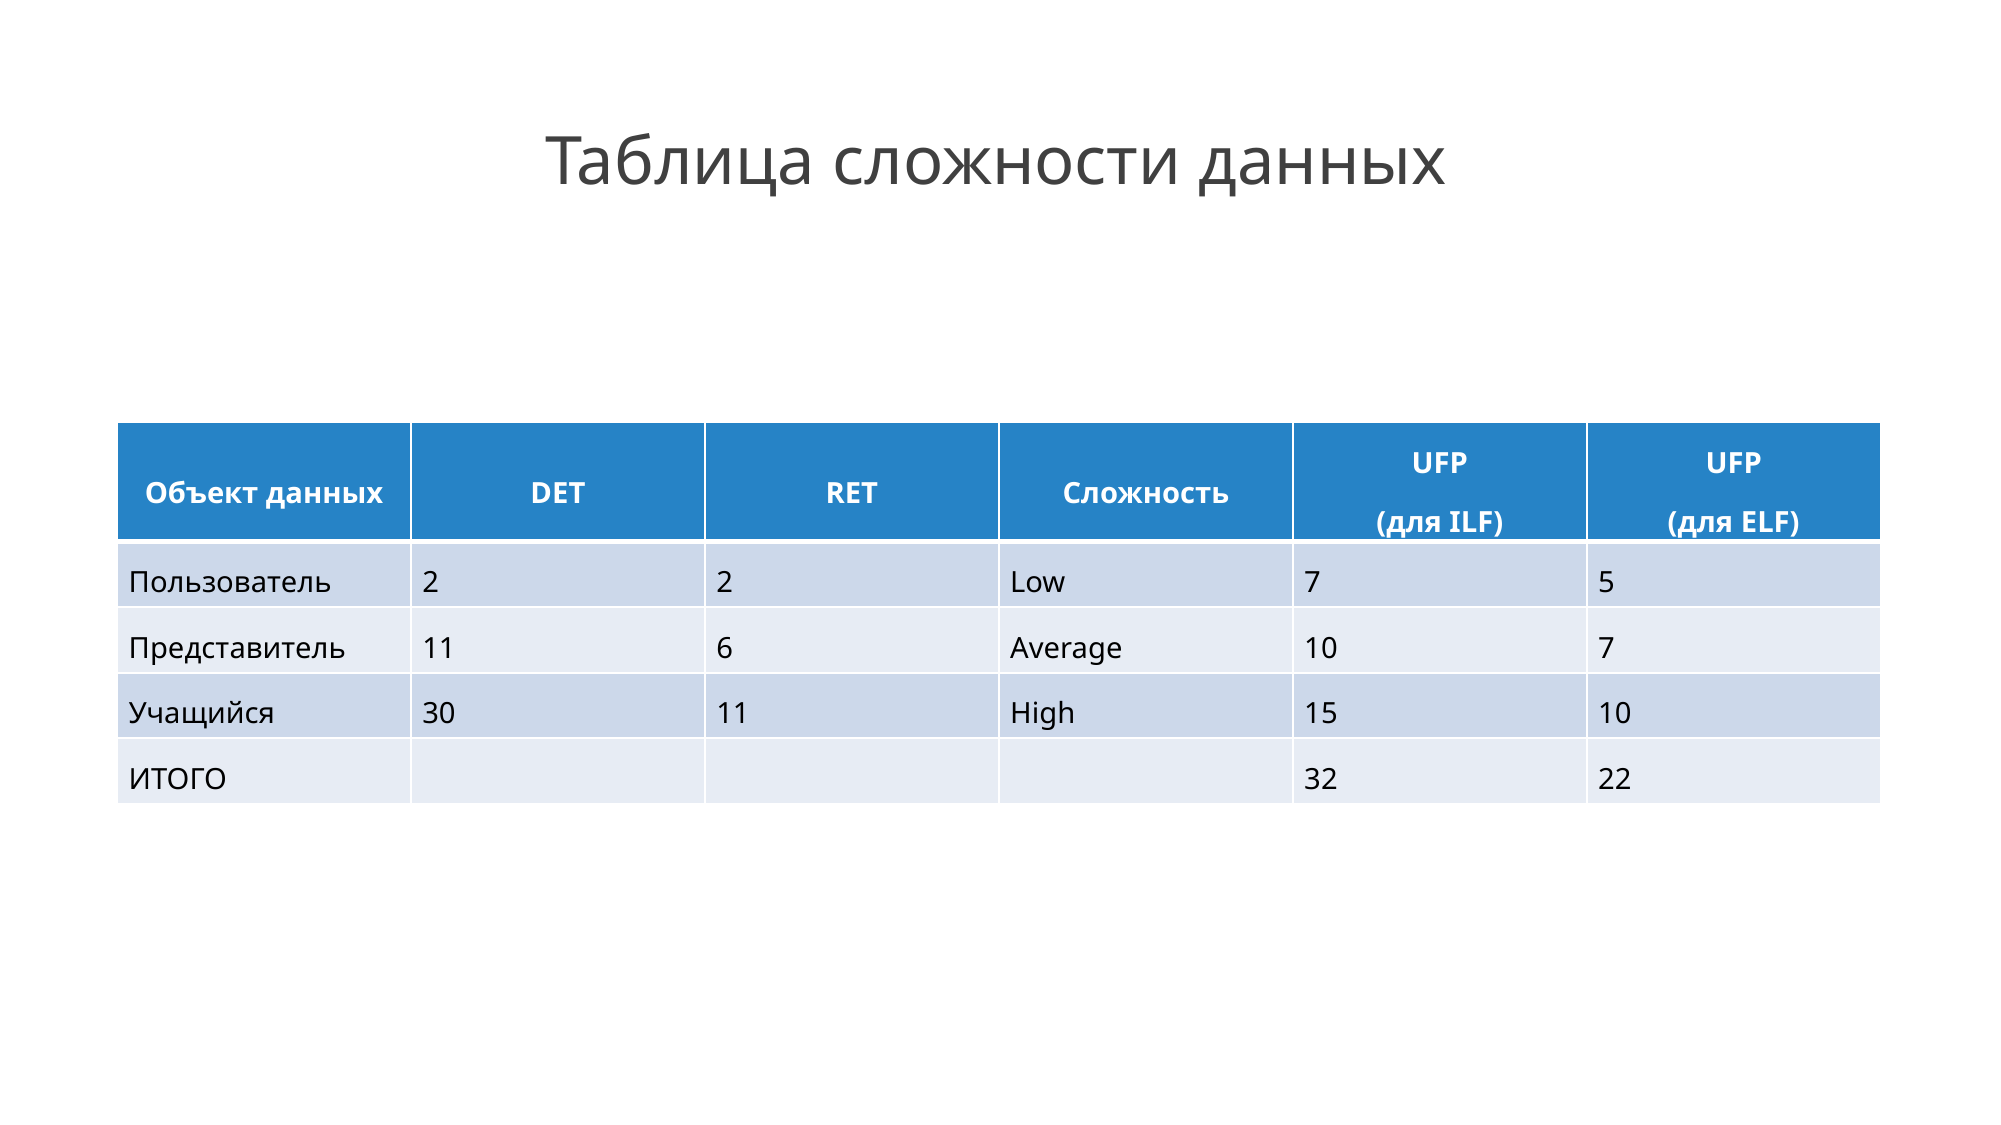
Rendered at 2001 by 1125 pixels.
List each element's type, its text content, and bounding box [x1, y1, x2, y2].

table_cell High [1000, 674, 1292, 737]
title Таблица сложности данных [130, 19, 1863, 207]
table_header DET [412, 423, 704, 539]
table_cell Учащийся [118, 674, 410, 737]
table_cell ИТОГО [118, 739, 410, 803]
table_cell 2 [706, 544, 998, 606]
table_cell 10 [1294, 608, 1586, 672]
table_header UFP (для ELF) [1588, 423, 1880, 539]
table_cell 30 [412, 674, 704, 737]
table_header UFP (для ILF) [1294, 423, 1586, 539]
table_cell 5 [1588, 544, 1880, 606]
table_cell 22 [1588, 739, 1880, 803]
table_cell 32 [1294, 739, 1586, 803]
table_cell 7 [1588, 608, 1880, 672]
table_cell Average [1000, 608, 1292, 672]
table_header Объект данных [118, 423, 410, 539]
table_header RET [706, 423, 998, 539]
table_cell Low [1000, 544, 1292, 606]
table_cell 7 [1294, 544, 1586, 606]
table_cell 6 [706, 608, 998, 672]
table_cell Представитель [118, 608, 410, 672]
table_cell Пользователь [118, 544, 410, 606]
table_cell [706, 739, 998, 803]
table_cell 15 [1294, 674, 1586, 737]
table_cell [412, 739, 704, 803]
table_header Сложность [1000, 423, 1292, 539]
table_cell 2 [412, 544, 704, 606]
table_cell 10 [1588, 674, 1880, 737]
table_cell [1000, 739, 1292, 803]
table_cell 11 [412, 608, 704, 672]
table_cell 11 [706, 674, 998, 737]
